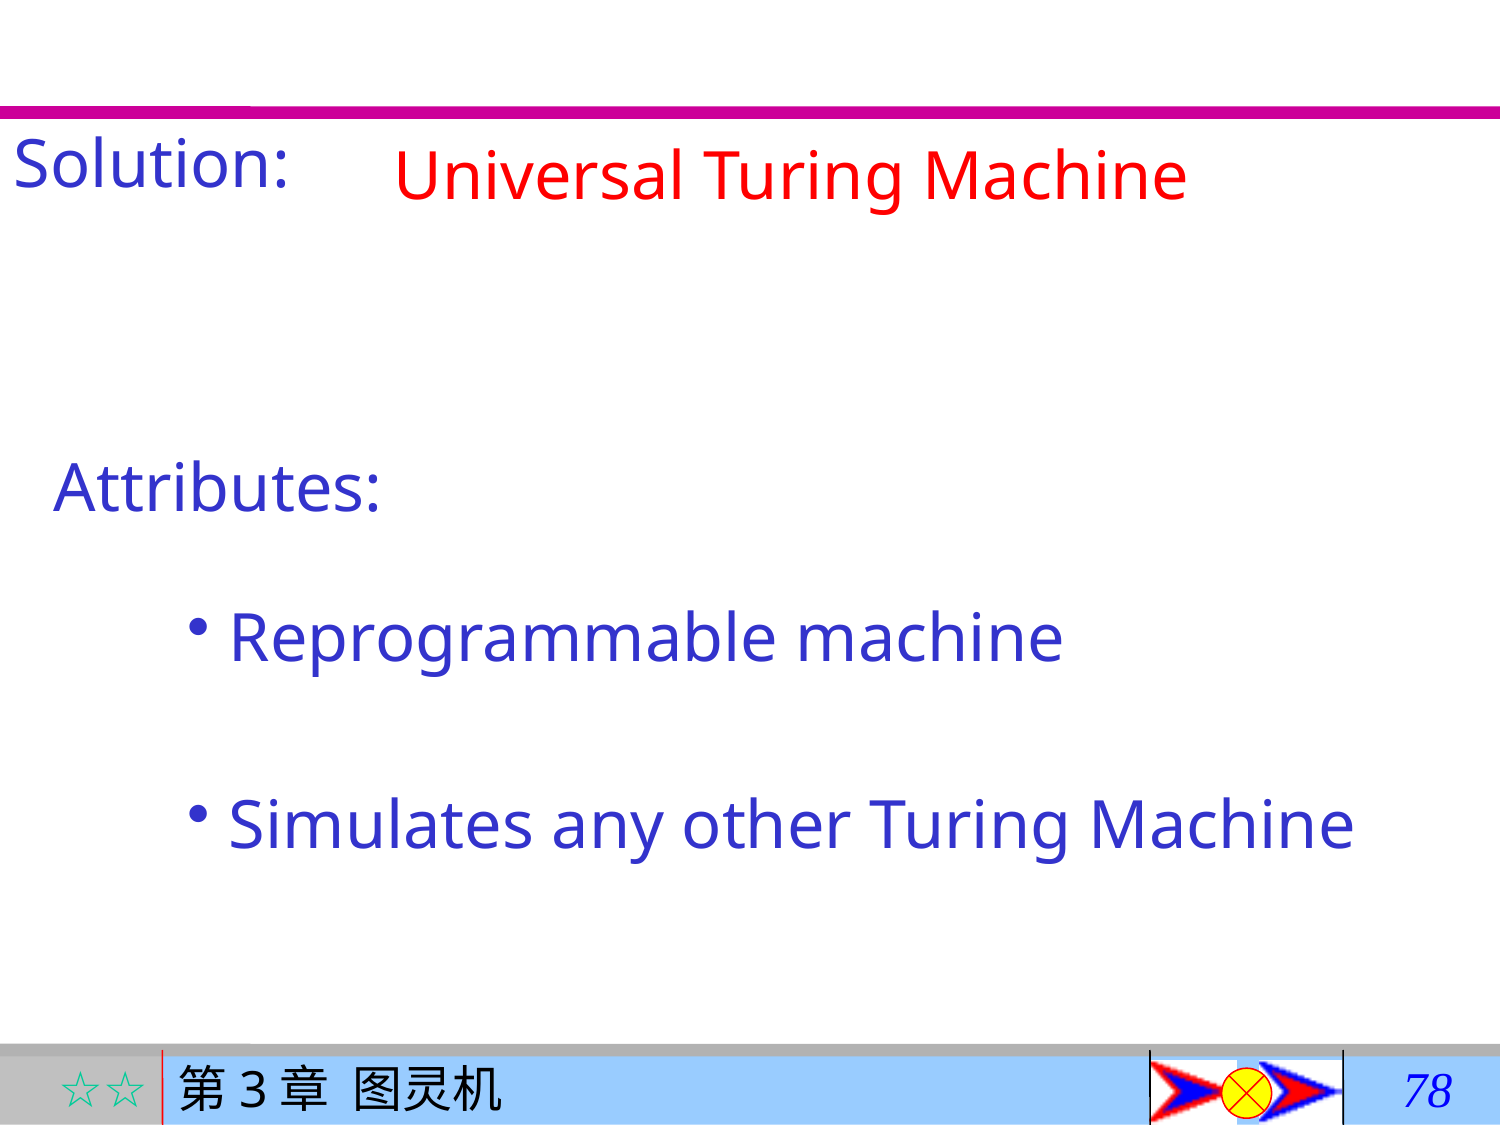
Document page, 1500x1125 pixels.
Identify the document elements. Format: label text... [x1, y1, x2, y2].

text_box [282, 1065, 326, 1080]
picture [1151, 1060, 1237, 1125]
picture [1259, 1060, 1342, 1125]
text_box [282, 1084, 326, 1110]
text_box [471, 1068, 500, 1110]
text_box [202, 1066, 224, 1077]
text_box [182, 1080, 221, 1110]
text_box Reprogrammable machine Simulates any other Turing Machine [172, 587, 1372, 869]
text_box Attributes: [39, 437, 399, 533]
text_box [455, 1066, 473, 1110]
text_box Universal Turing Machine [378, 125, 1206, 221]
text_box Solution: [0, 113, 306, 209]
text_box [181, 1066, 202, 1078]
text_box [406, 1068, 448, 1110]
